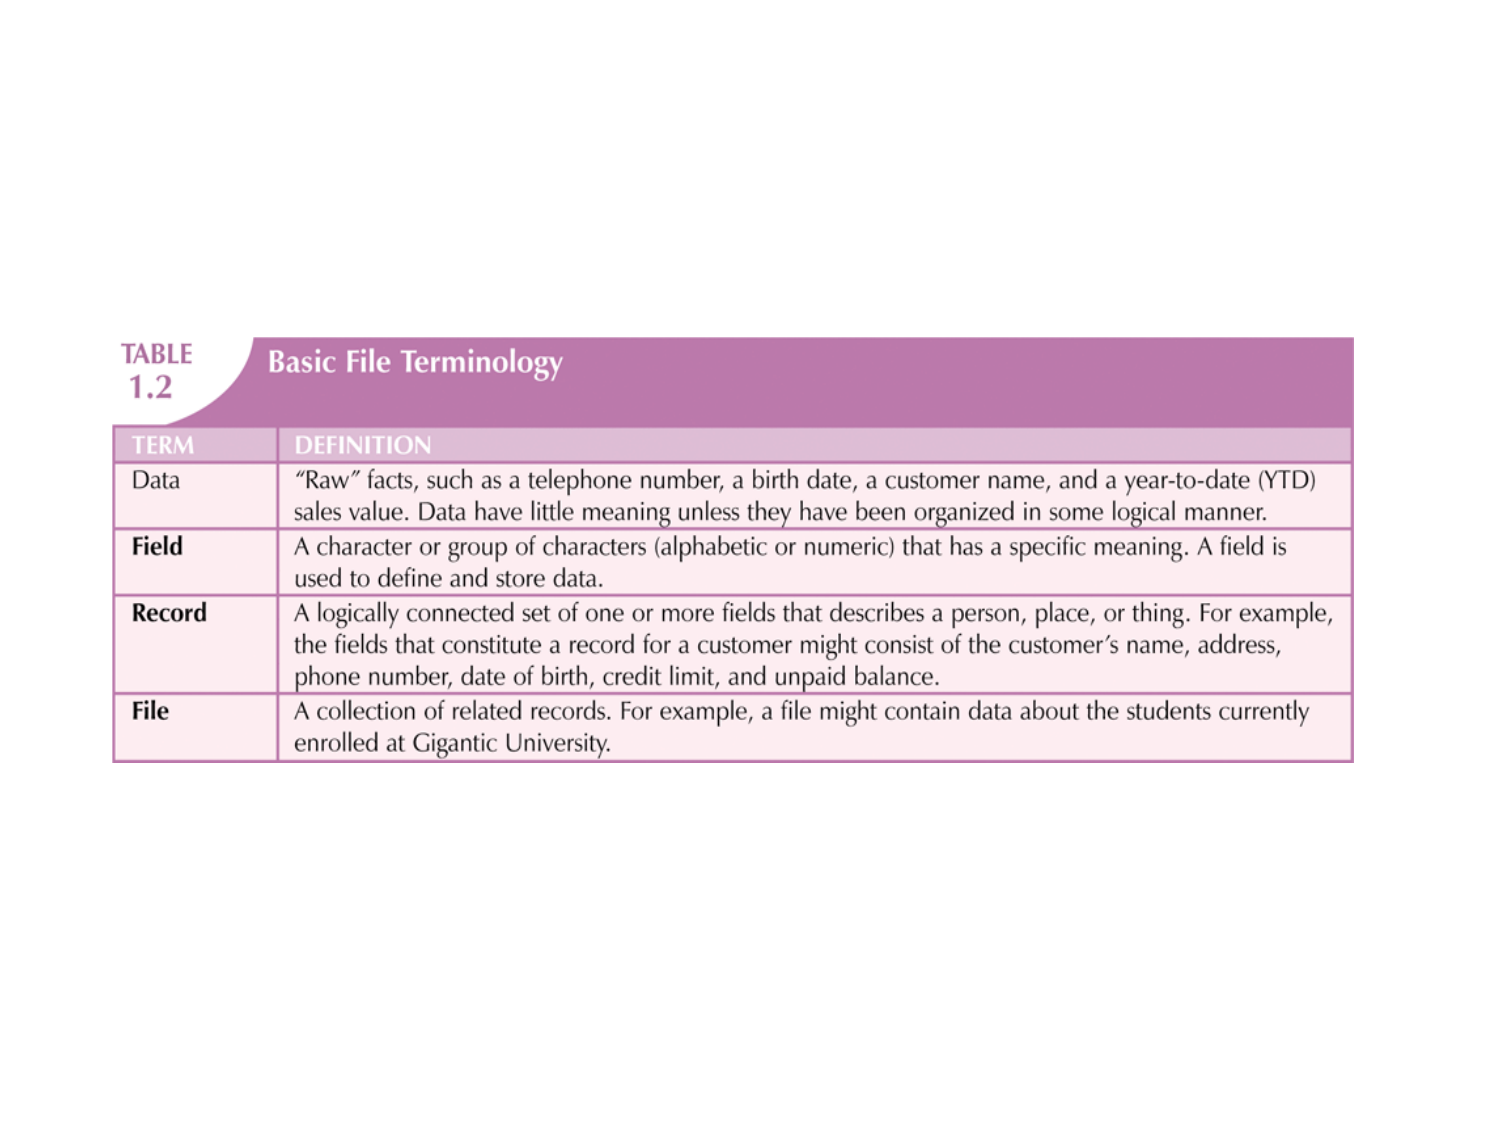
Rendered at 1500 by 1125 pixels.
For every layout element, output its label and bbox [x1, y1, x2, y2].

picture [112, 337, 1354, 763]
